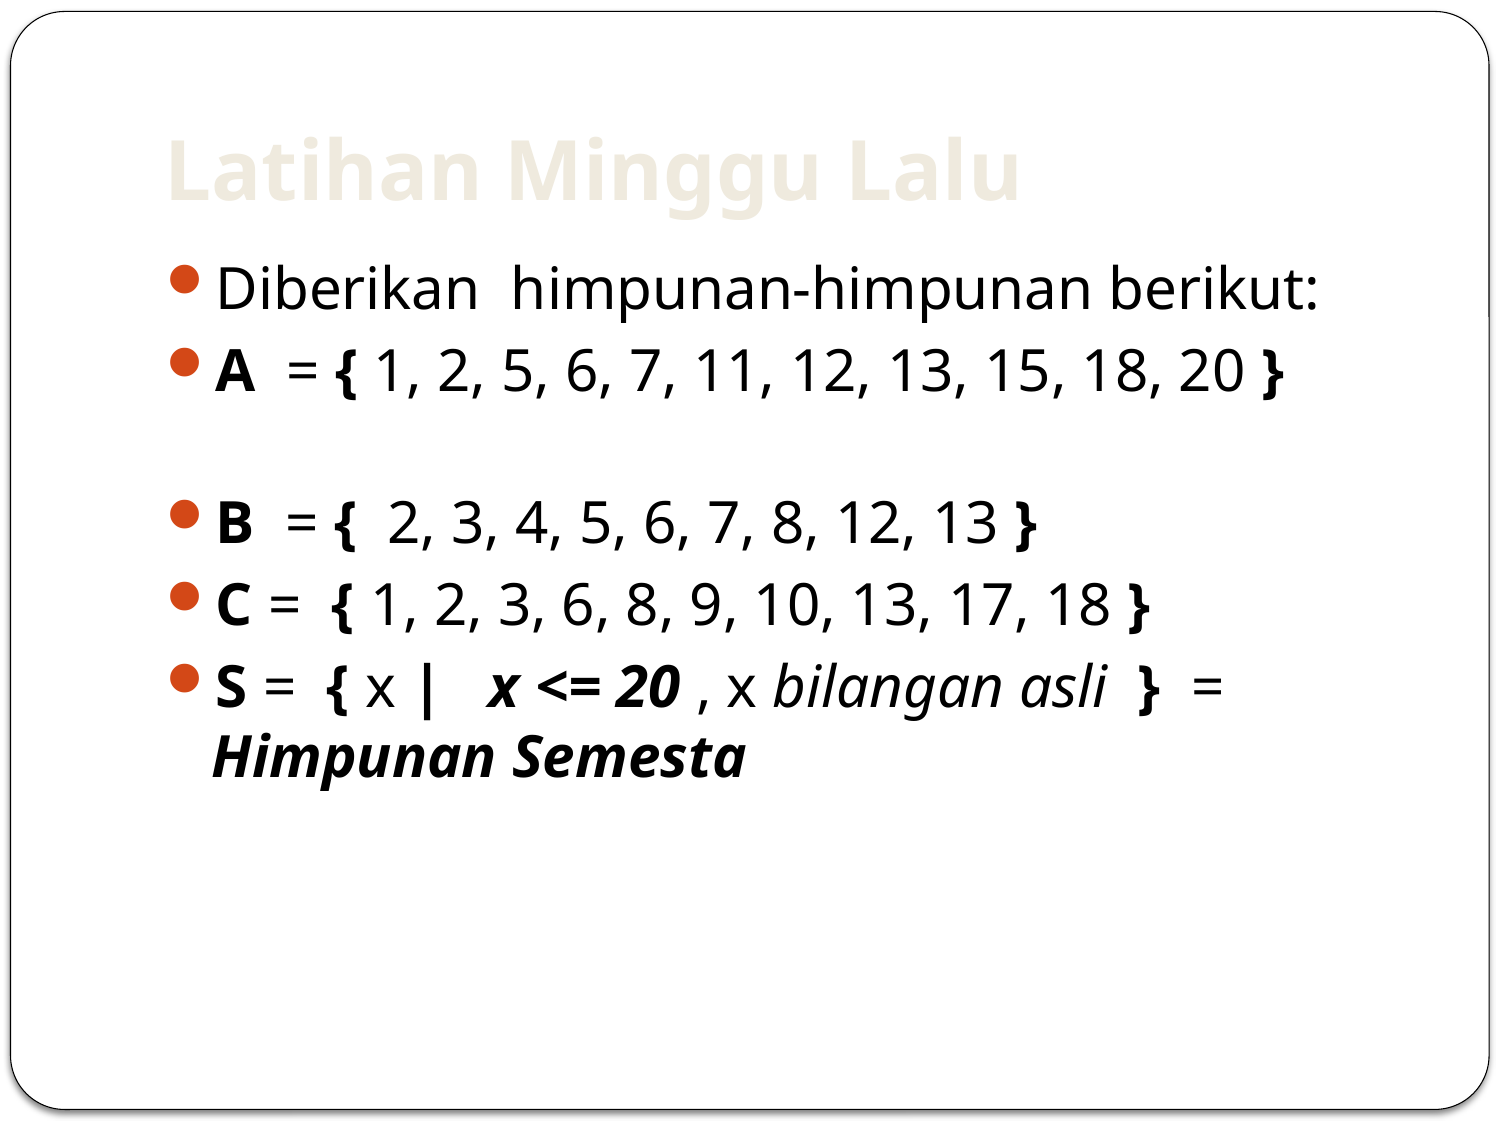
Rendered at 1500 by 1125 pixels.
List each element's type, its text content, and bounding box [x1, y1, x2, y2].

list Diberikan himpunan-himpunan berikut: A = { 1, 2, 5, 6, 7, 11, 12, 13, 15, 18, 20 } B = { 2, 3, 4, 5, 6, 7, 8, 12, 13 } C = { 1, 2, 3, 6, 8, 9, 10, 13, 17, 18 } S = { x | x <= 20 , x bilangan asli } = Himpunan Semesta [151, 243, 1425, 988]
title Latihan Minggu Lalu [150, 45, 1425, 233]
